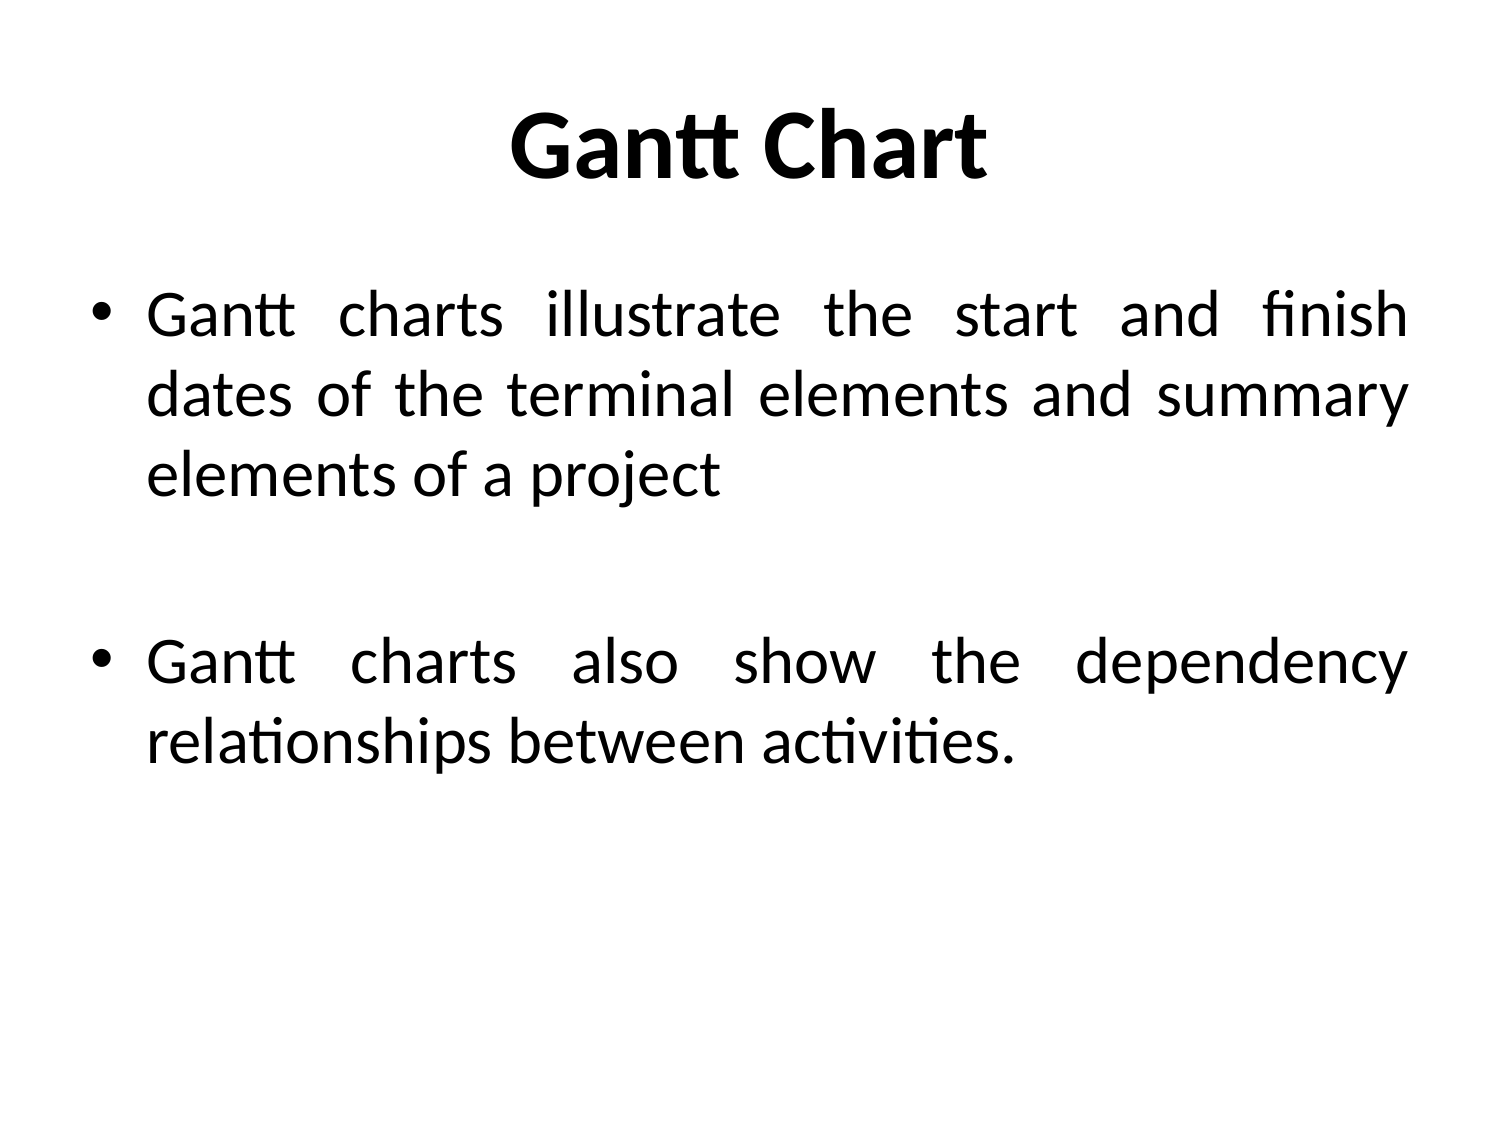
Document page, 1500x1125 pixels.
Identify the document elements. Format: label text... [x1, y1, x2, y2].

list Gantt charts illustrate the start and finish dates of the terminal elements and summary elements of a project Gantt charts also show the dependency relationships between activities. [75, 262, 1425, 1005]
title Gantt Chart [75, 45, 1425, 233]
